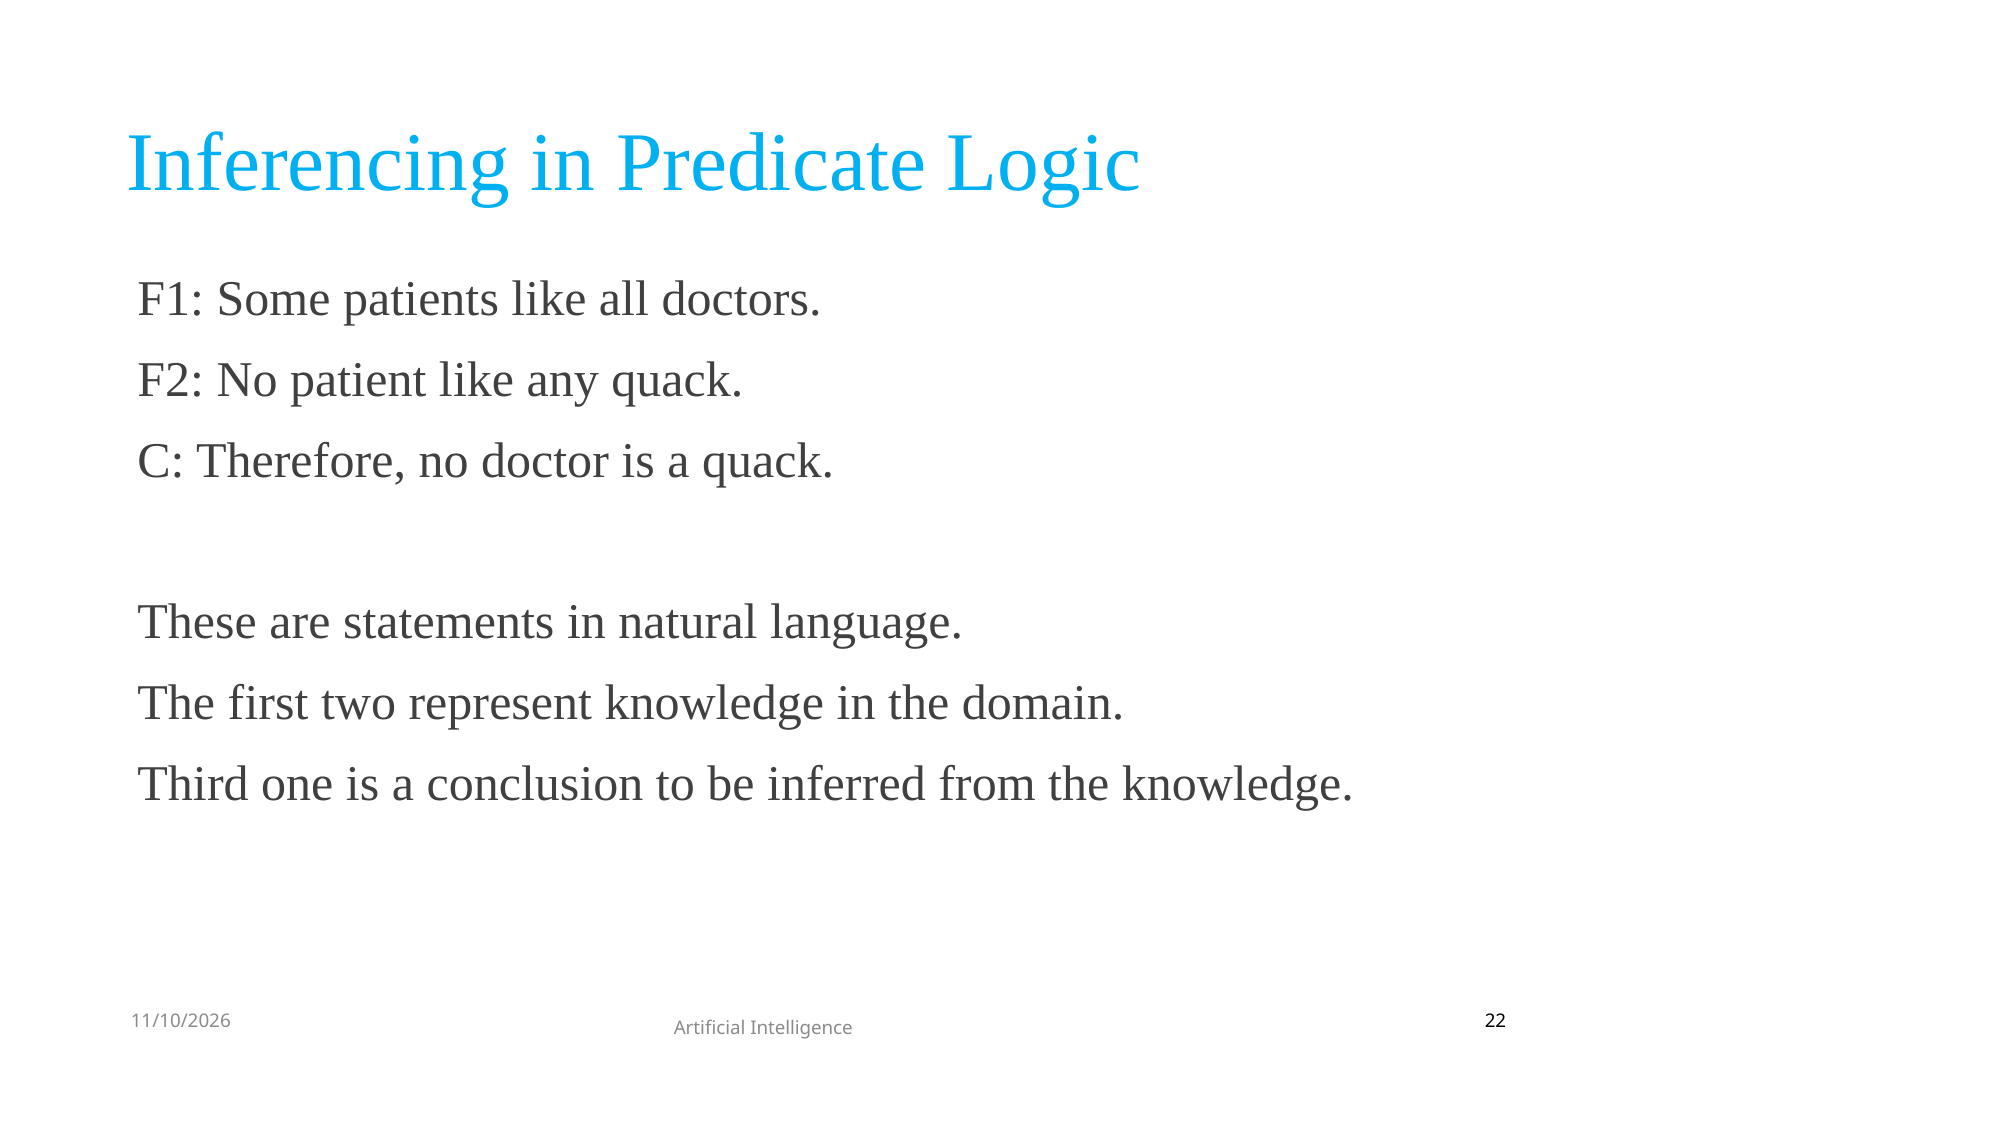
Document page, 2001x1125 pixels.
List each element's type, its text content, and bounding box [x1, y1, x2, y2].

footer Artificial Intelligence [658, 998, 997, 1059]
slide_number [111, 991, 246, 1051]
slide_number 22 [1409, 991, 1522, 1051]
list F1: Some patients like all doctors. F2: No patient like any quack. C: Therefore, no doctor is a quack. These are statements in natural language. The first two represent knowledge in the domain. Third one is a conclusion to be inferred from the knowledge. [122, 257, 1533, 992]
title Inferencing in Predicate Logic [111, 99, 1522, 317]
